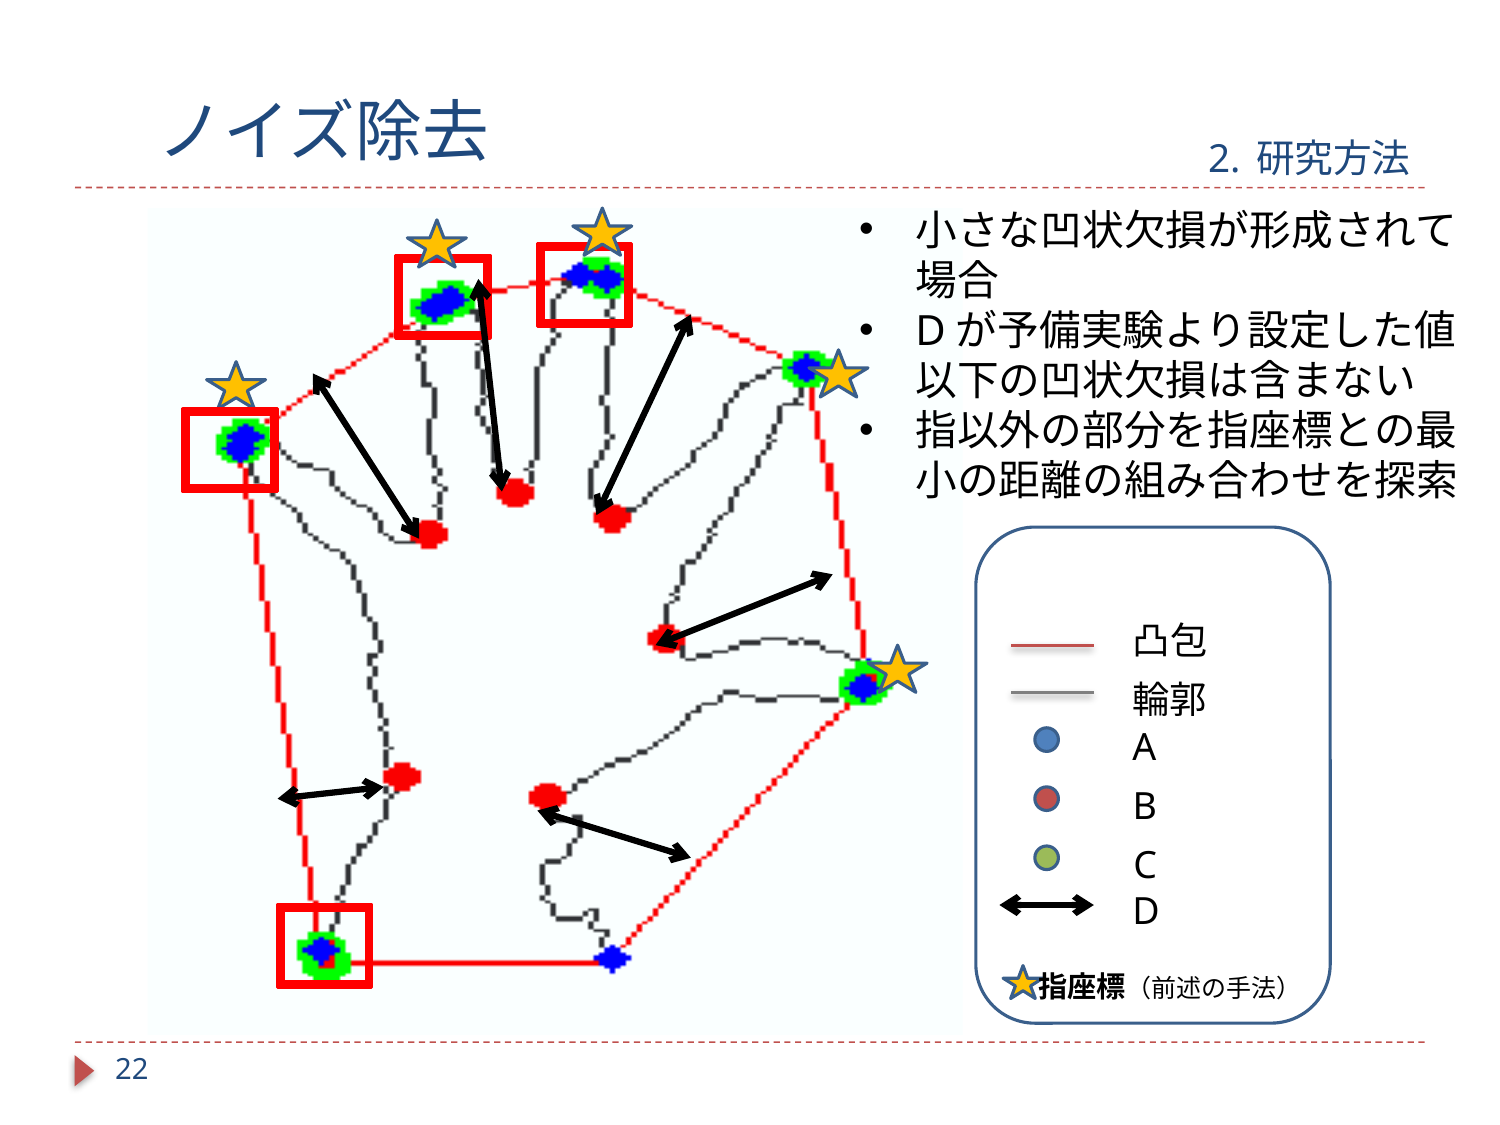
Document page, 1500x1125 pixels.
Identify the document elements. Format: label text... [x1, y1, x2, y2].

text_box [537, 810, 692, 858]
title ノイズ除去 2.研究方法 [75, 24, 1425, 188]
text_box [277, 786, 384, 799]
picture [147, 207, 963, 1036]
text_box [596, 314, 692, 516]
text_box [312, 373, 420, 540]
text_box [655, 573, 833, 646]
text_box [975, 526, 1331, 1024]
text_box 小さな凹状欠損が形成されて場合 Dが予備実験より設定した値以下の凹状欠損は含まない 指以外の部分を指座標との最小の距離の組み合わせを探索 [844, 196, 1500, 562]
slide_number 22 [100, 1042, 426, 1103]
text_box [477, 278, 503, 492]
